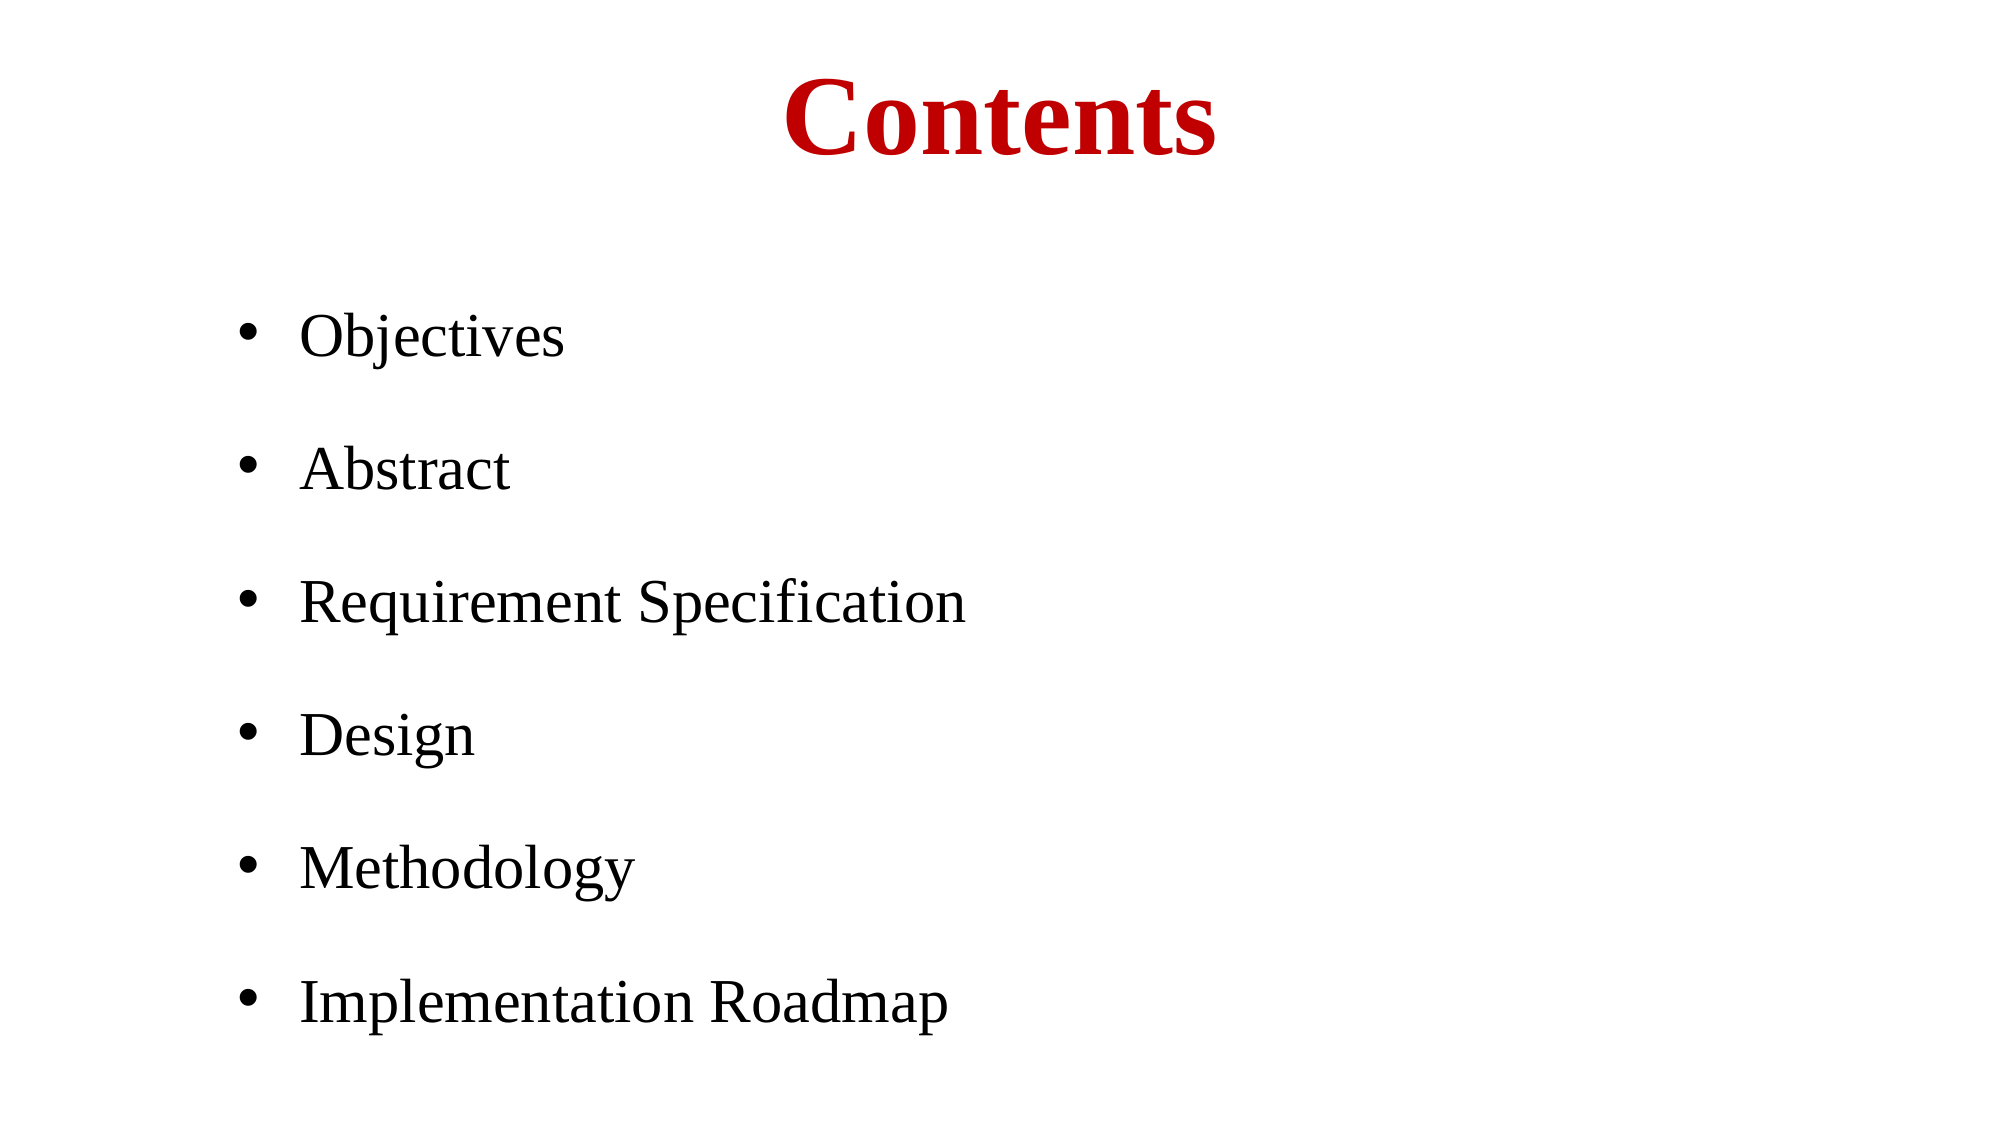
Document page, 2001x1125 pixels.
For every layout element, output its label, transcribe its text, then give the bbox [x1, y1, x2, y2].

subtitle Objectives Abstract Requirement Specification Design Methodology Implementation Roadmap [134, 248, 1933, 1058]
title Contents [249, 49, 1750, 187]
